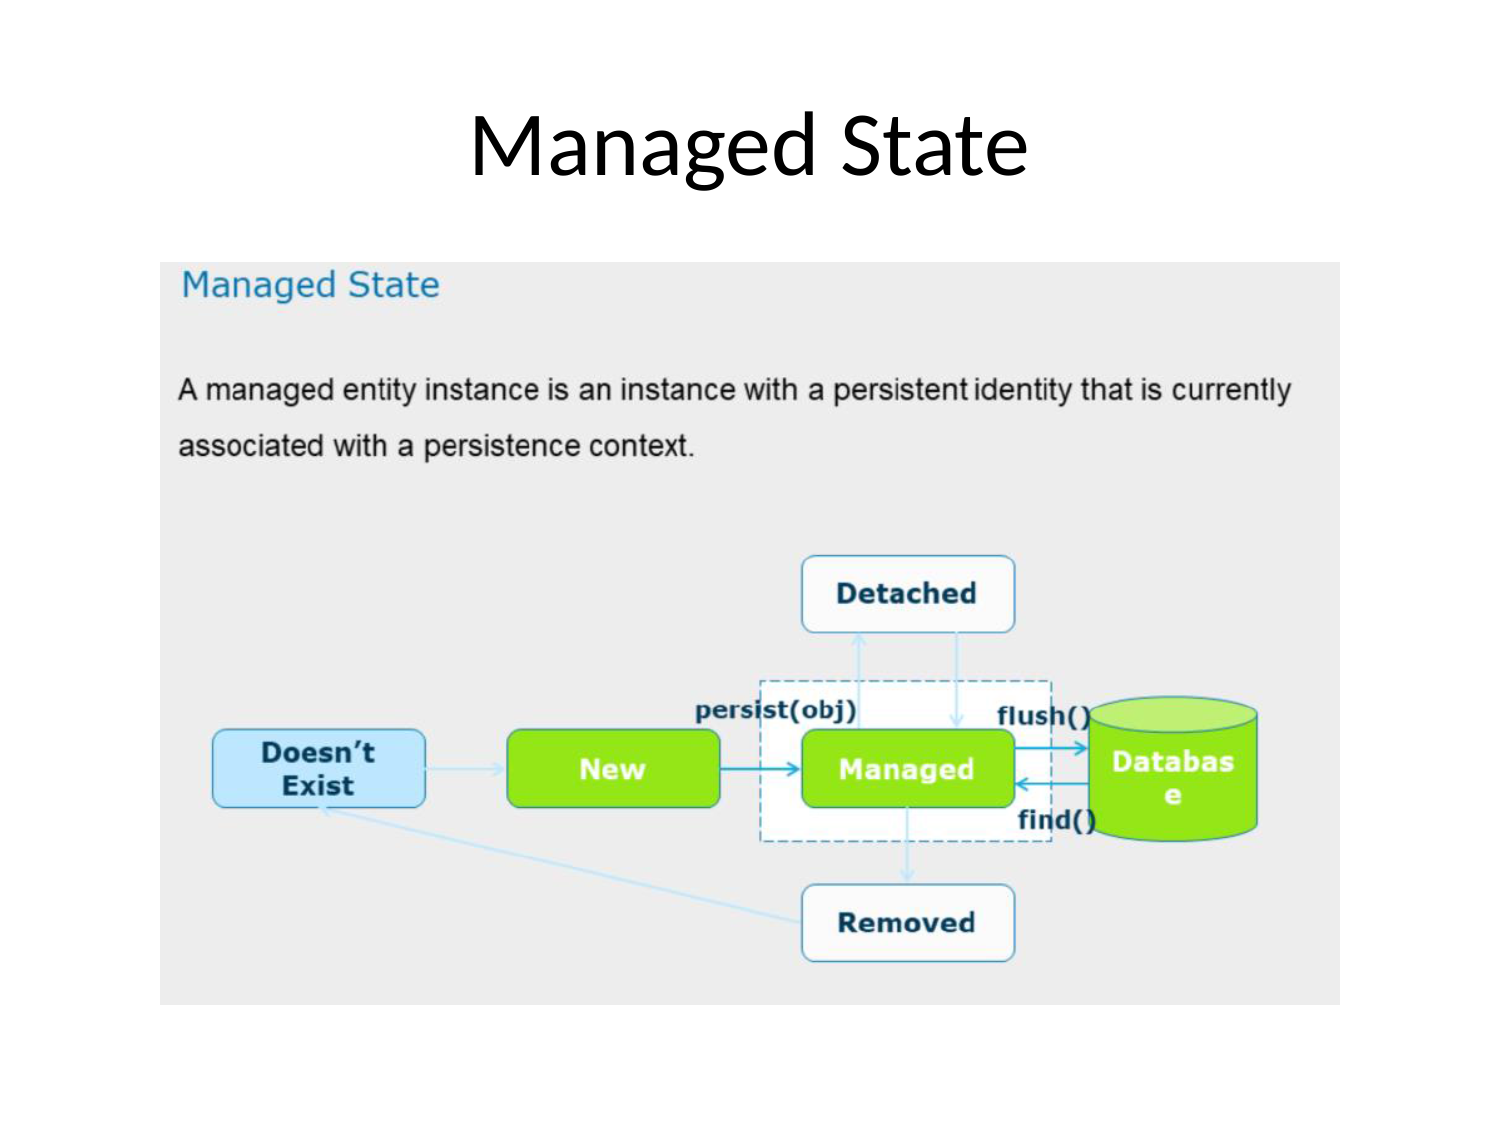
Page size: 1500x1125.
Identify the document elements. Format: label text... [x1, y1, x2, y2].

title Managed State [75, 45, 1425, 233]
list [160, 262, 1340, 1006]
